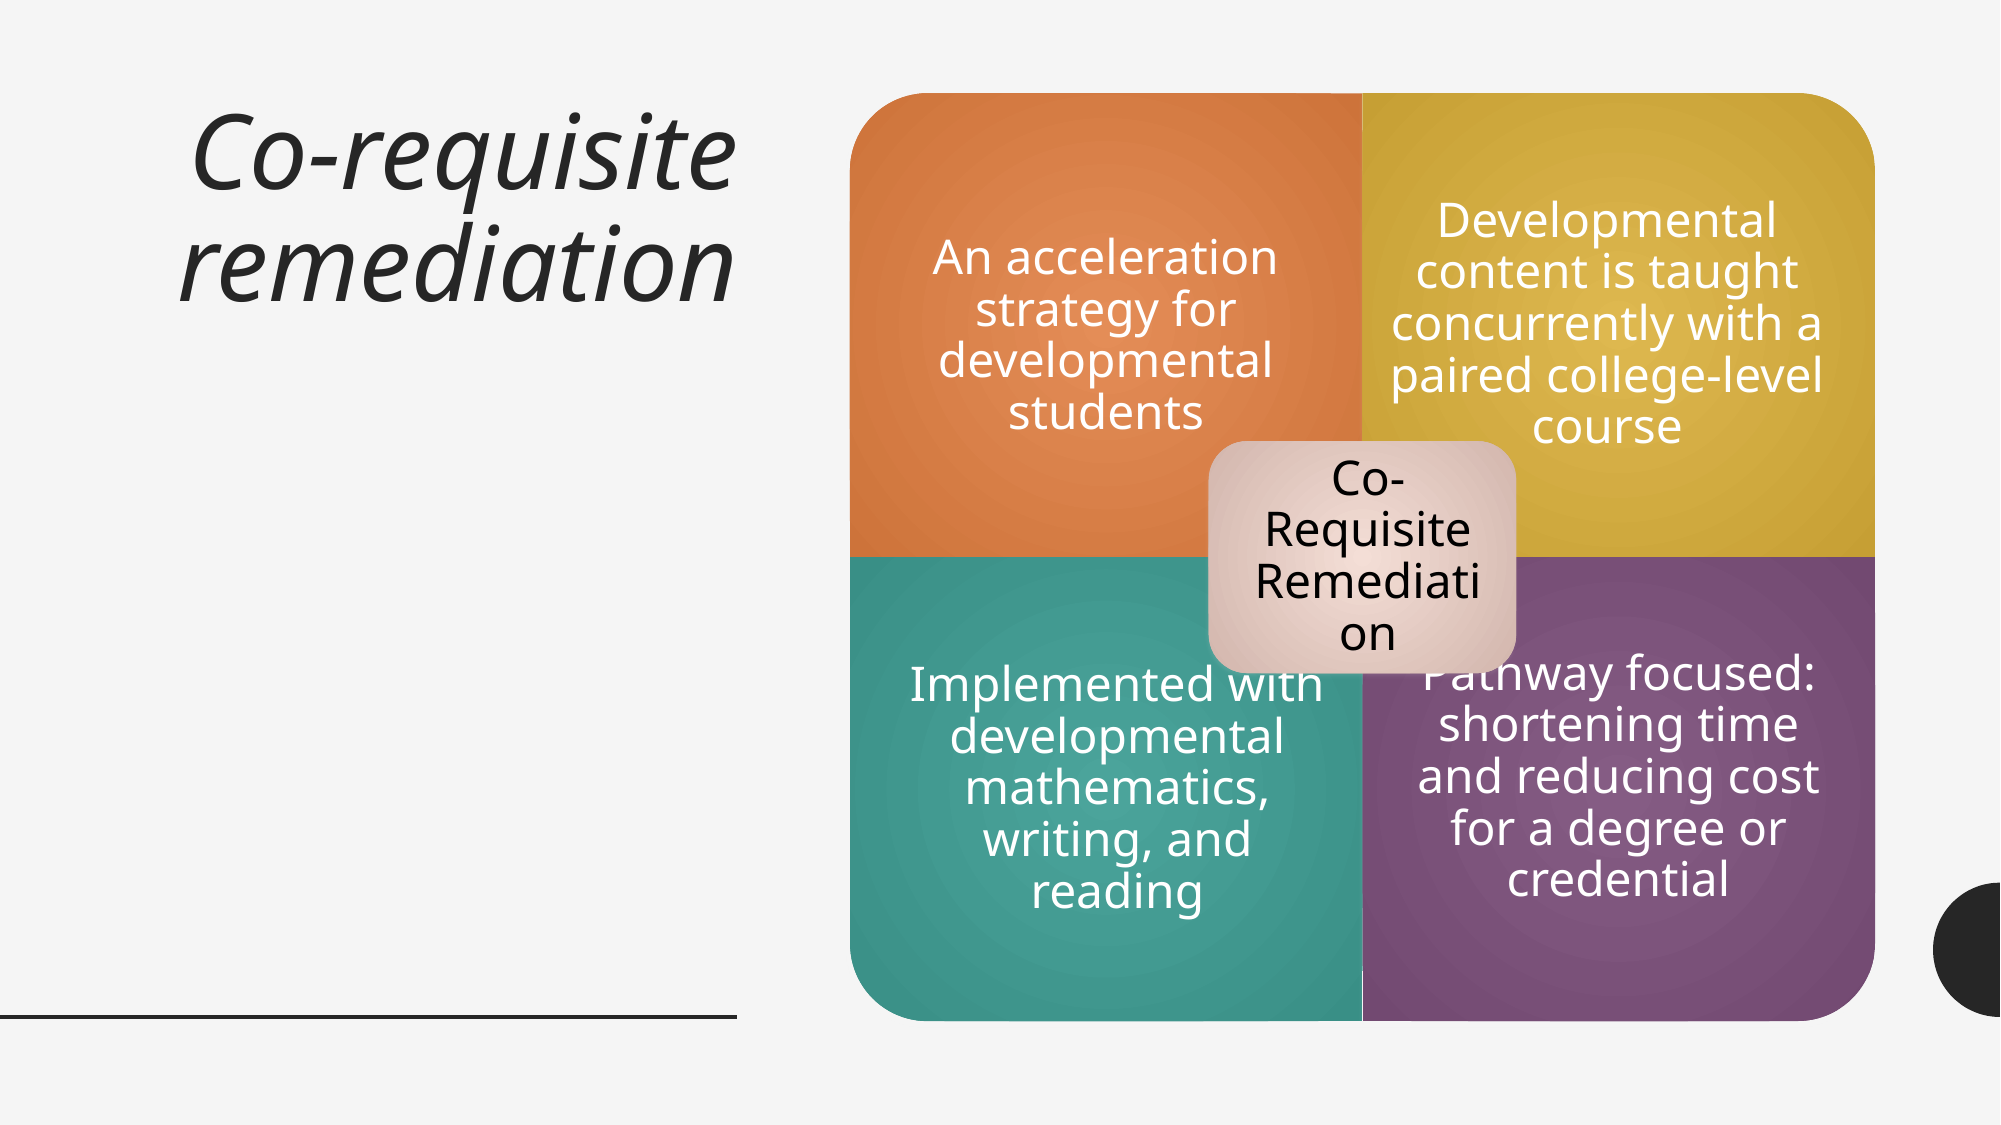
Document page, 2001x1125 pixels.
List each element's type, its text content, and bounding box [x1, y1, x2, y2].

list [849, 93, 1875, 1022]
title Co-requisite remediation [98, 91, 754, 905]
